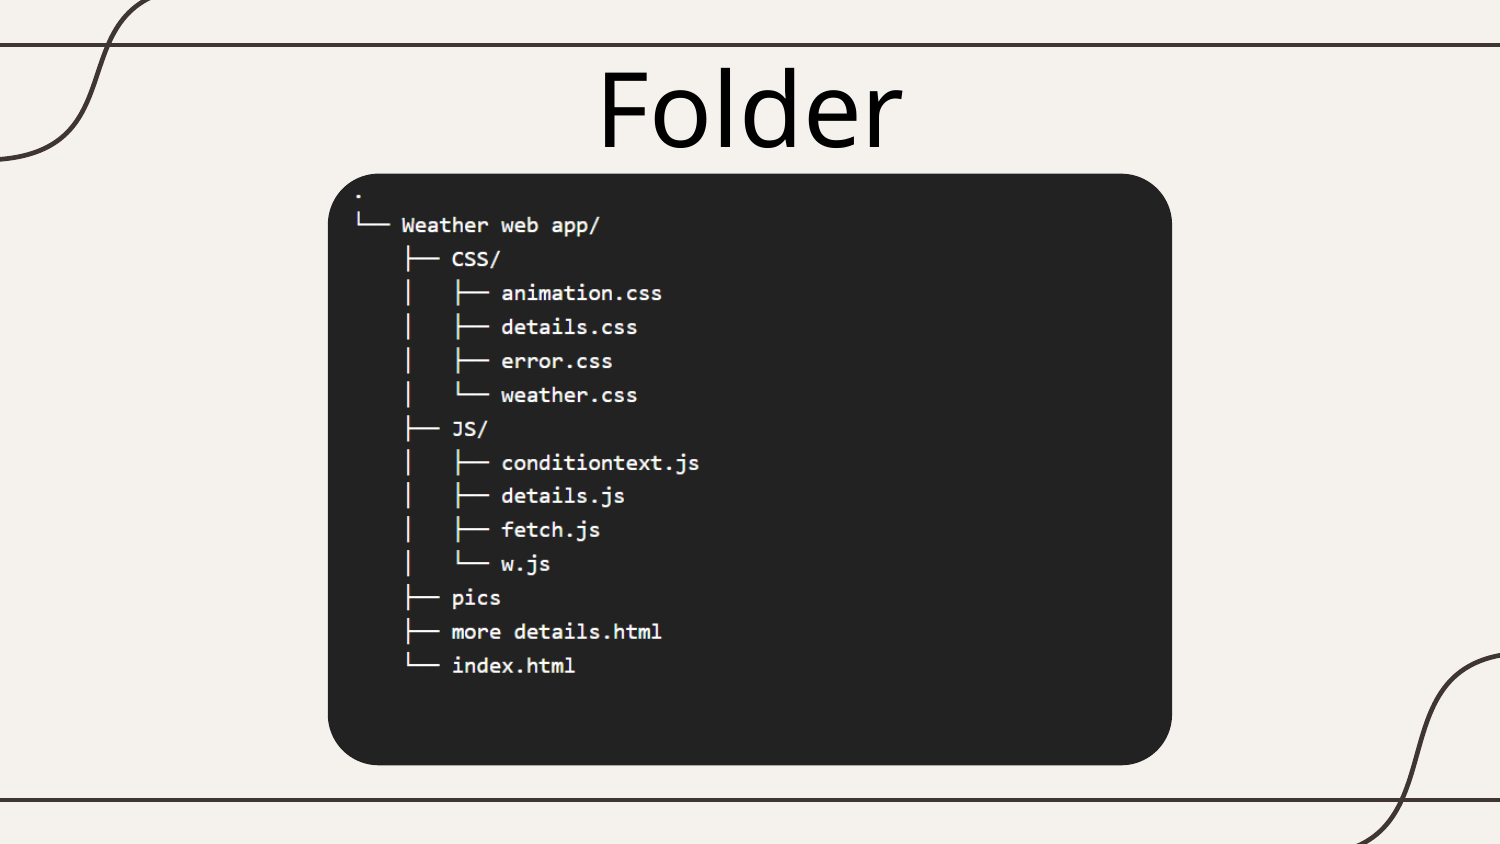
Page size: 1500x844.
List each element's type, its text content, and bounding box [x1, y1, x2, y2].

title Folder Structure [345, 28, 1155, 172]
picture [327, 173, 1173, 766]
